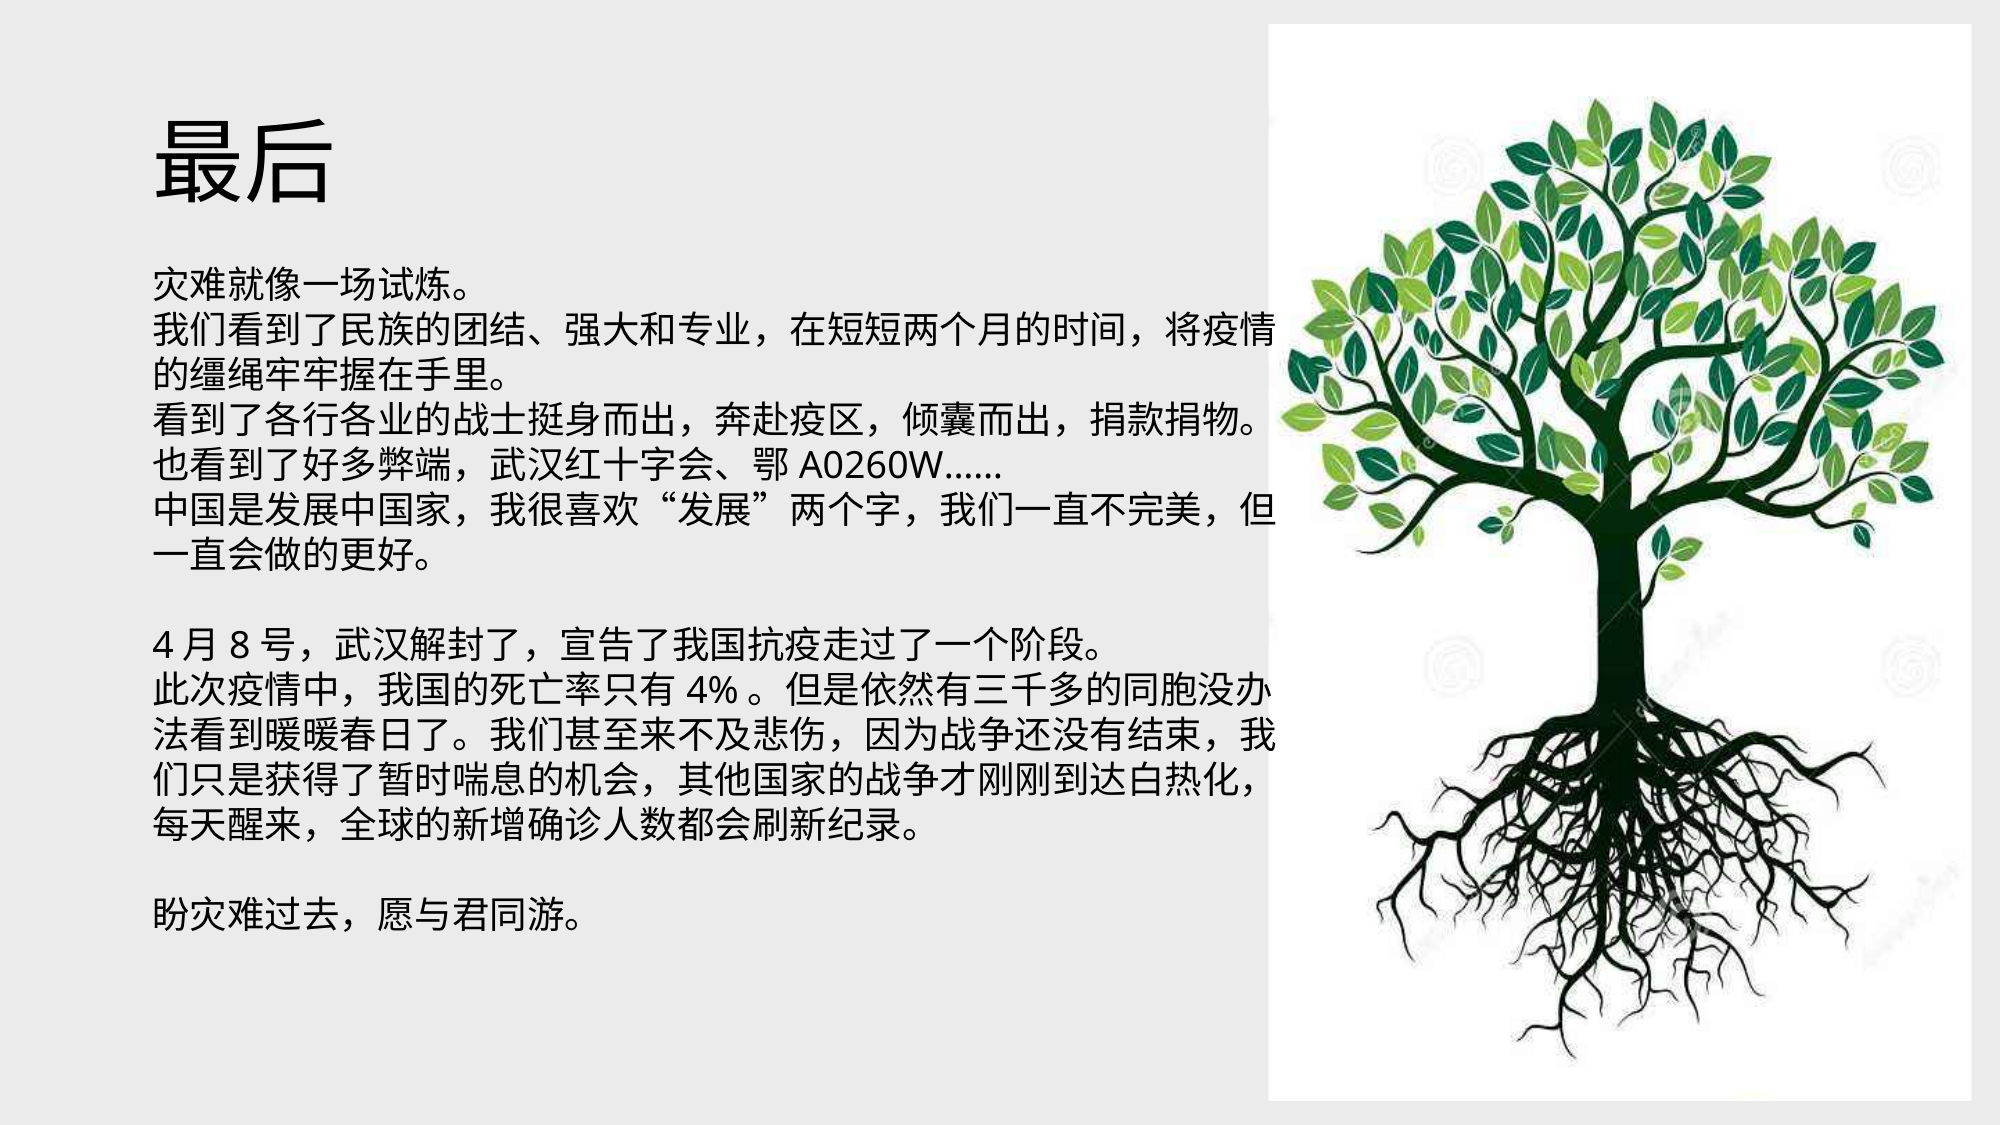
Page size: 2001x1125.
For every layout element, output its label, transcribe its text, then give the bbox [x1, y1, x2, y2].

picture [1268, 24, 1972, 1101]
title 最后 [137, 57, 1268, 253]
text_box 灾难就像一场试炼。 我们看到了民族的团结、强大和专业，在短短两个月的时间，将疫情的缰绳牢牢握在手里。 看到了各行各业的战士挺身而出，奔赴疫区，倾囊而出，捐款捐物。 也看到了好多弊端，武汉红十字会、鄂A0260W…… 中国是发展中国家，我很喜欢“发展”两个字，我们一直不完美，但一直会做的更好。 4月8号，武汉解封了，宣告了我国抗疫走过了一个阶段。 此次疫情中，我国的死亡率只有4%。但是依然有三千多的同胞没办法看到暖暖春日了。我们甚至来不及悲伤，因为战争还没有结束，我们只是获得了暂时喘息的机会，其他国家的战争才刚刚到达白热化，每天醒来，全球的新增确诊人数都会刷新纪录。 盼灾难过去，愿与君同游。 [137, 253, 1268, 943]
